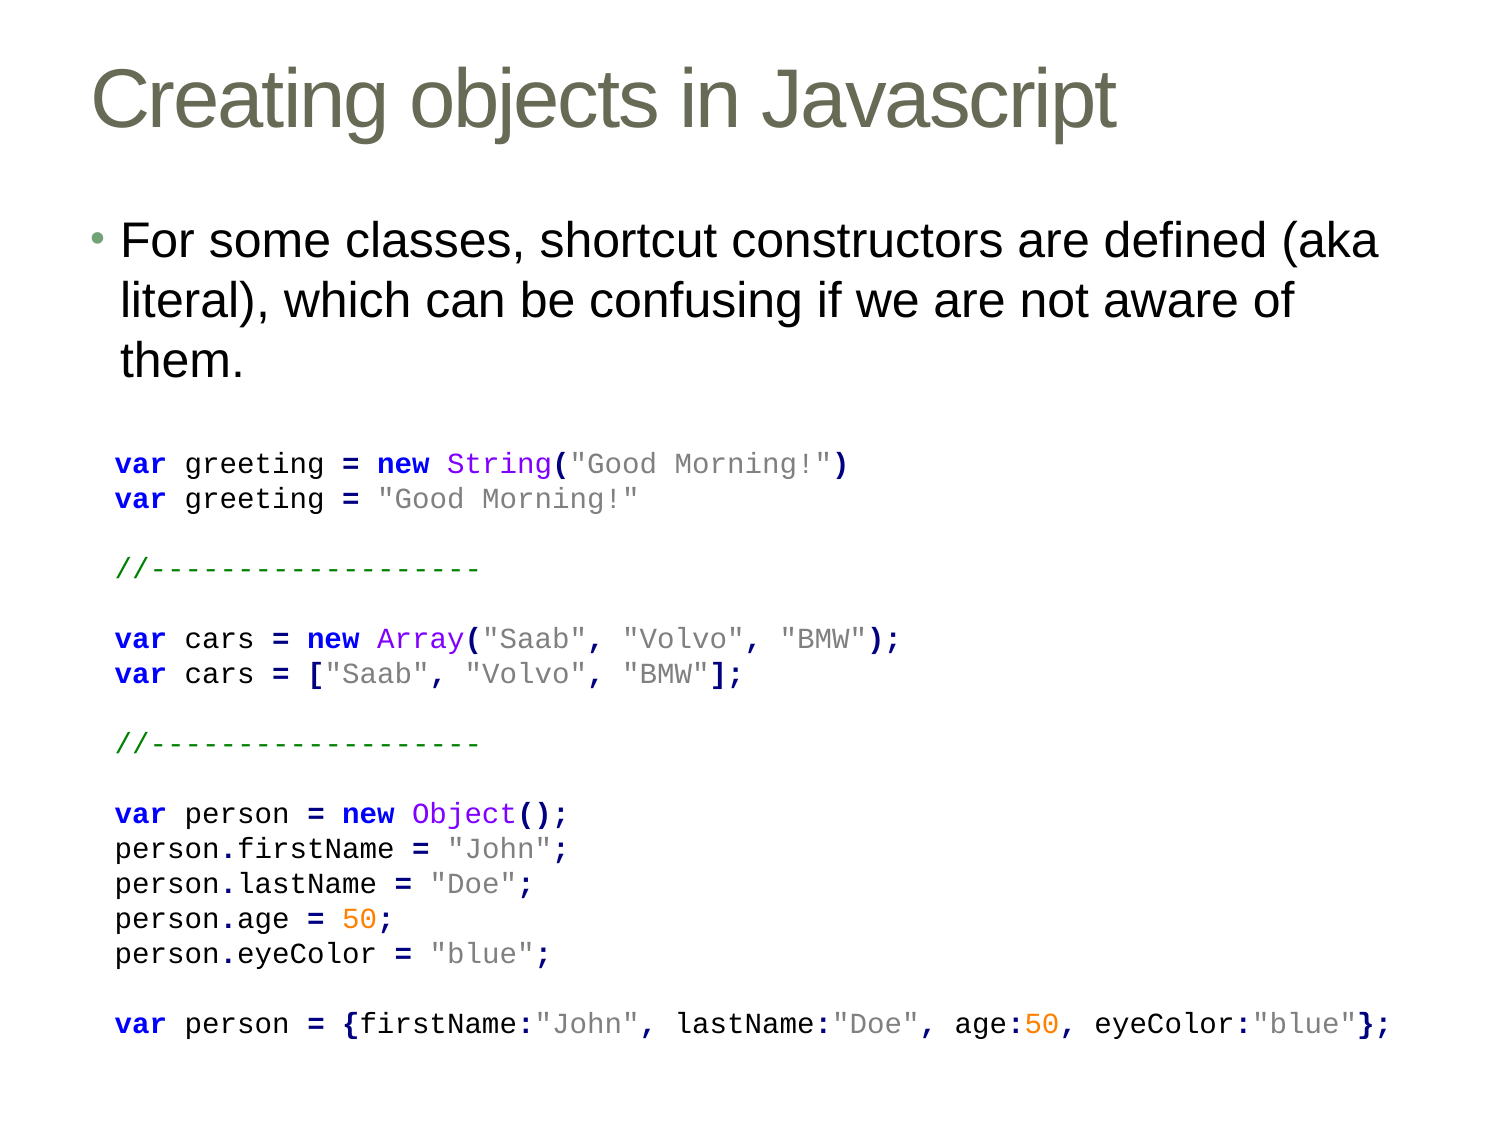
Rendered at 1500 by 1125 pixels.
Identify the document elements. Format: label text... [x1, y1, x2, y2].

title Creating objects in Javascript [75, 12, 1425, 175]
text_box var greeting = new String("Good Morning!") var greeting = "Good Morning!" //------------------- var cars = new Array("Saab", "Volvo", "BMW"); var cars = ["Saab", "Volvo", "BMW"]; //------------------- var person = new Object(); person.firstName = "John"; person.lastName = "Doe"; person.age = 50; person.eyeColor = "blue"; var person = {firstName:"John", lastName:"Doe", age:50, eyeColor:"blue"}; [99, 437, 1421, 1047]
list For some classes, shortcut constructors are defined (aka literal), which can be confusing if we are not aware of them. [75, 200, 1425, 400]
